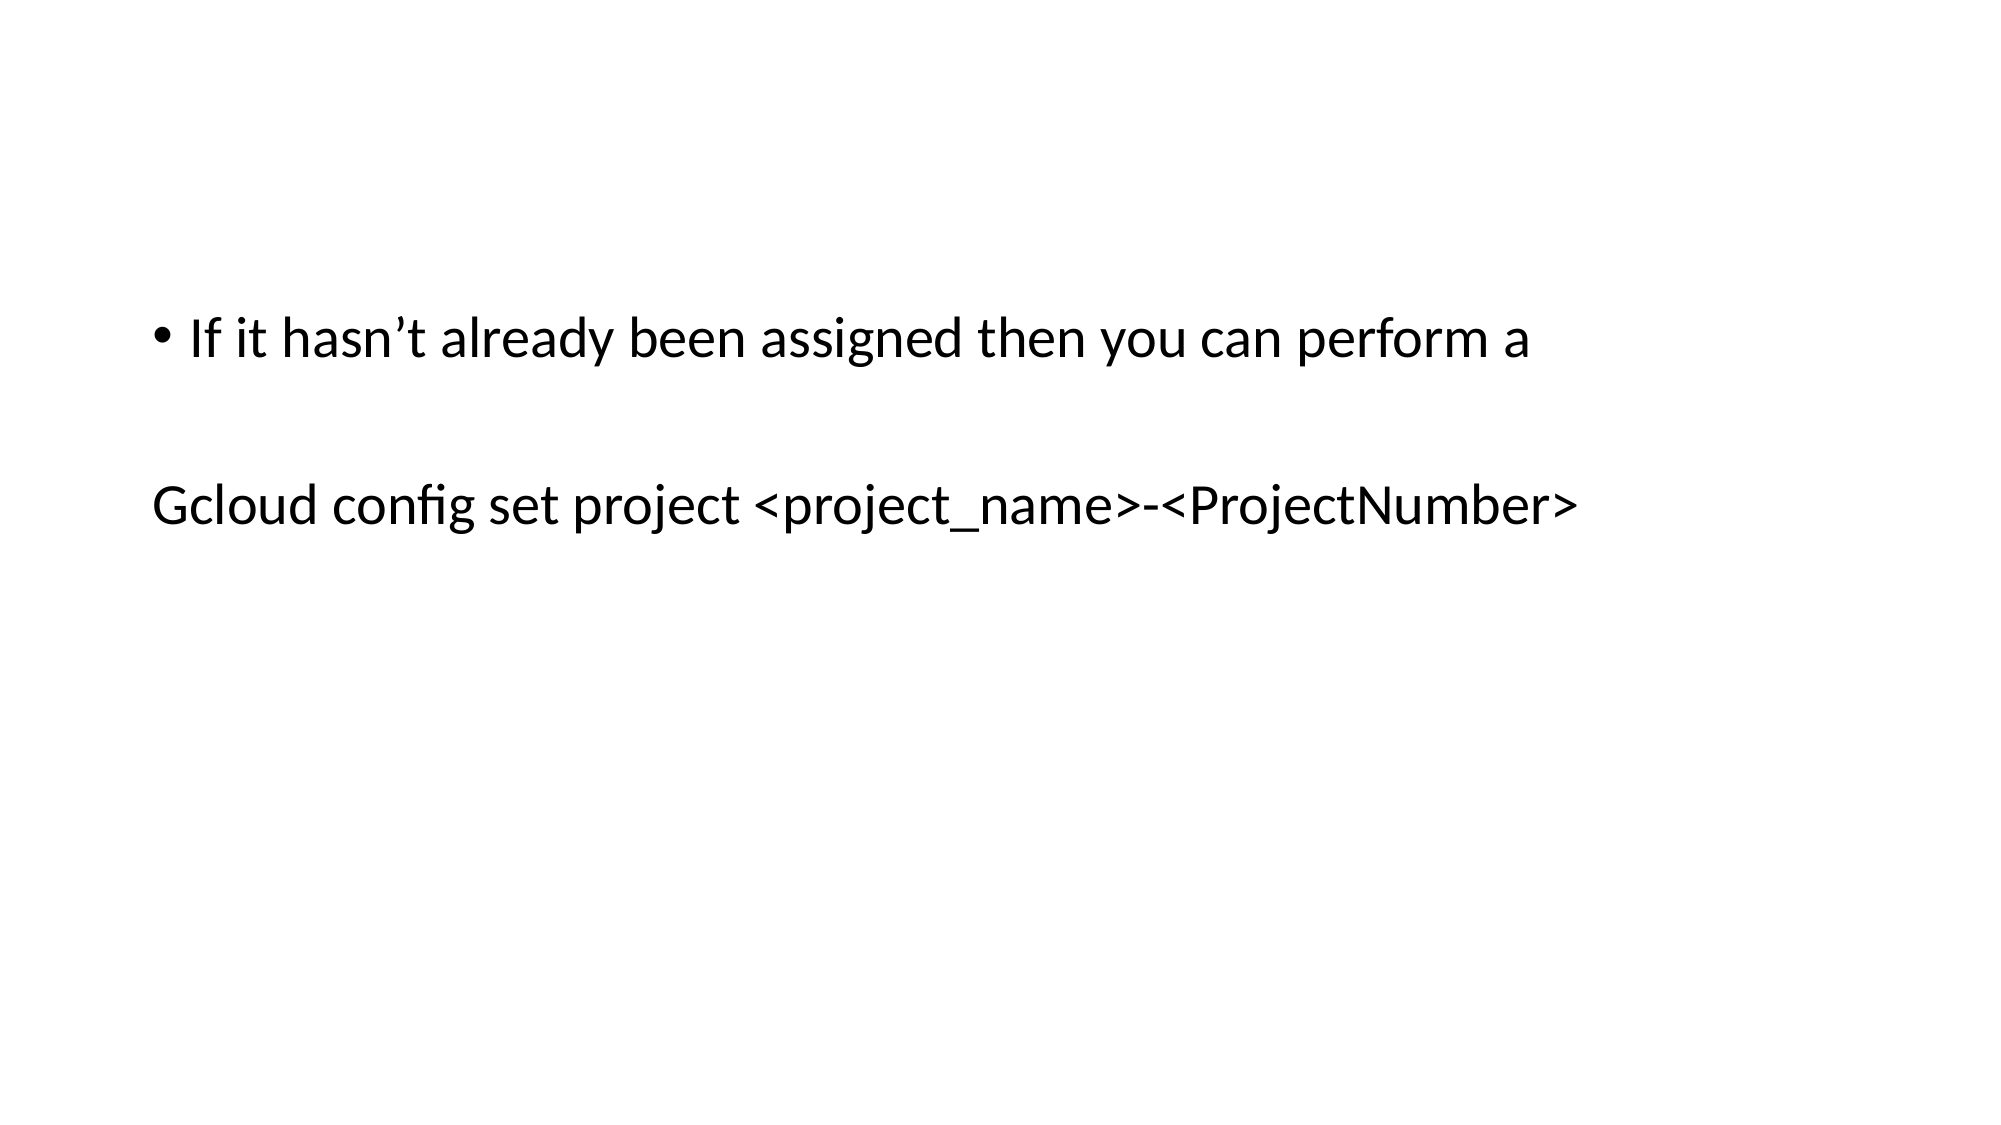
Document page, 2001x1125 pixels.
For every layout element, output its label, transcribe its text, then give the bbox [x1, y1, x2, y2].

list If it hasn’t already been assigned then you can perform a Gcloud config set project <project_name>-<ProjectNumber> [137, 299, 1863, 1014]
